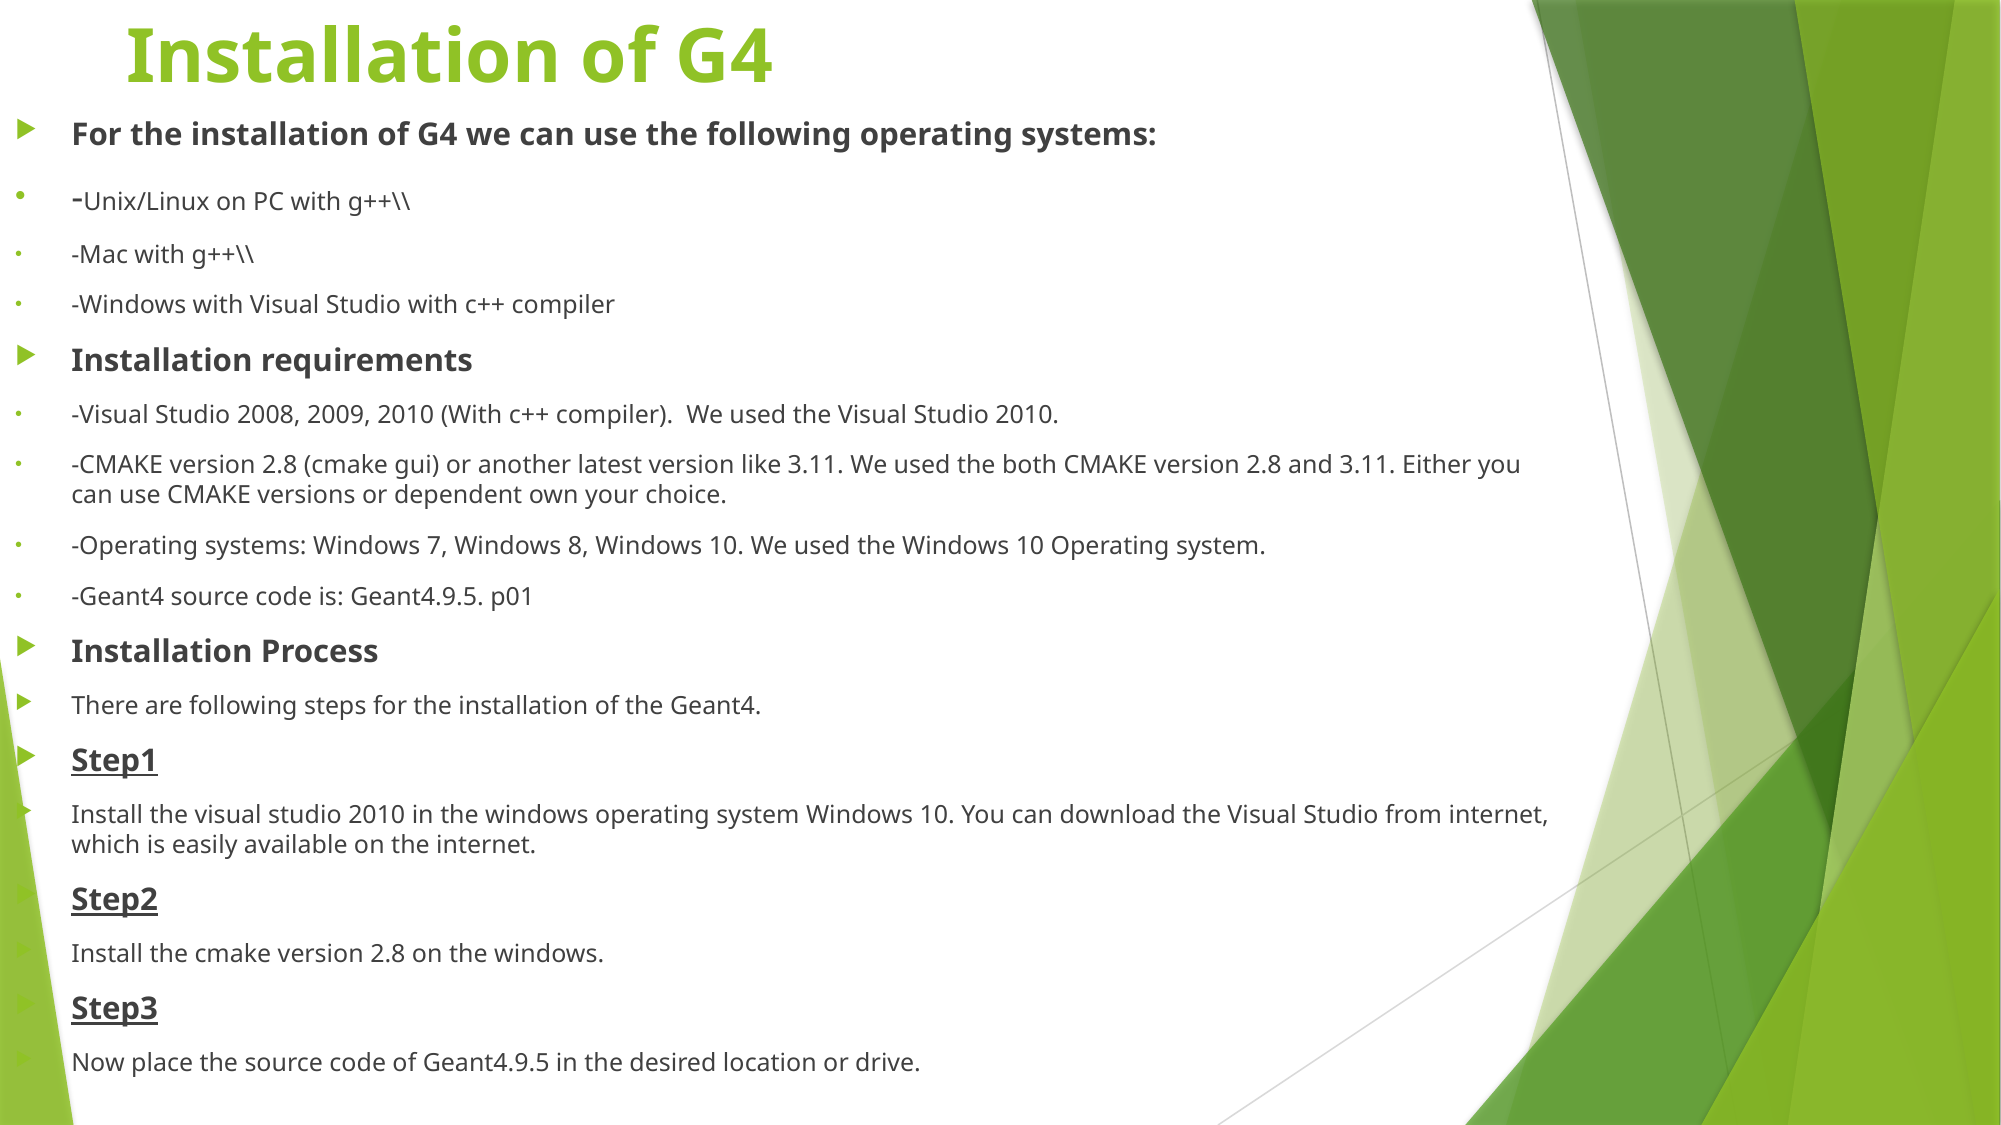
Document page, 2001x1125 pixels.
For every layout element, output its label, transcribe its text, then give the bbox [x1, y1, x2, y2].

title Installation of G4 [111, 0, 1522, 106]
list For the installation of G4 we can use the following operating systems: -Unix/Linux on PC with g++\\ -Mac with g++\\ -Windows with Visual Studio with c++ compiler Installation requirements -Visual Studio 2008, 2009, 2010 (With c++ compiler). We used the Visual Studio 2010. -CMAKE version 2.8 (cmake gui) or another latest version like 3.11. We used the both CMAKE version 2.8 and 3.11. Either you can use CMAKE versions or dependent own your choice. -Operating systems: Windows 7, Windows 8, Windows 10. We used the Windows 10 Operating system. -Geant4 source code is: Geant4.9.5. p01 Installation Process There are following steps for the installation of the Geant4. Step1 Install the visual studio 2010 in the windows operating system Windows 10. You can download the Visual Studio from internet, which is easily available on the internet. Step2 Install the cmake version 2.8 on the windows. Step3 Now place the source code of Geant4.9.5 in the desired location or drive. [0, 106, 1587, 1125]
